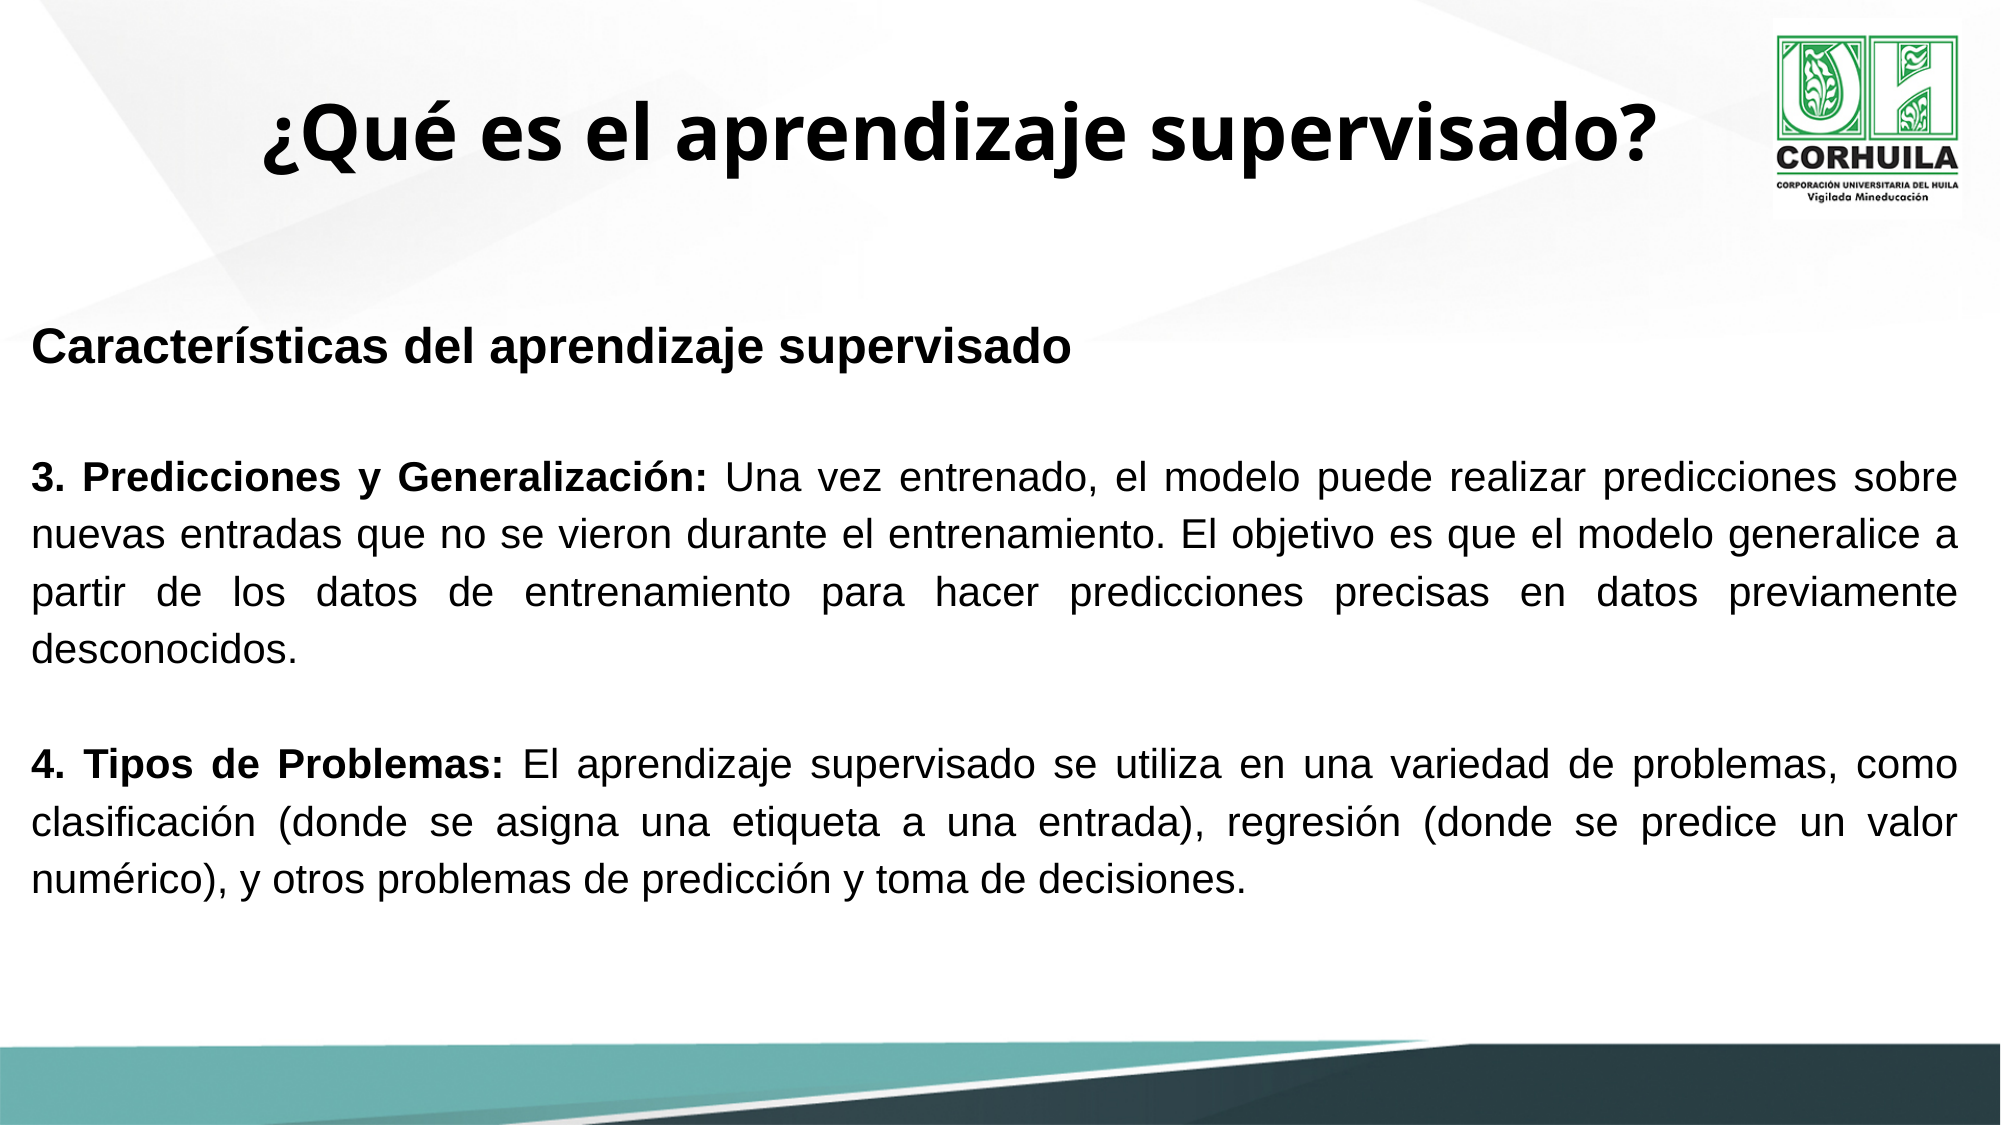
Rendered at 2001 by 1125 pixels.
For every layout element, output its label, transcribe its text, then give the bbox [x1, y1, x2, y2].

text_box Características del aprendizaje supervisado 3. Predicciones y Generalización: Una vez entrenado, el modelo puede realizar predicciones sobre nuevas entradas que no se vieron durante el entrenamiento. El objetivo es que el modelo generalice a partir de los datos de entrenamiento para hacer predicciones precisas en datos previamente desconocidos. 4. Tipos de Problemas: El aprendizaje supervisado se utiliza en una variedad de problemas, como clasificación (donde se asigna una etiqueta a una entrada), regresión (donde se predice un valor numérico), y otros problemas de predicción y toma de decisiones. [16, 305, 1975, 910]
text_box [0, 0, 2000, 1125]
text_box ¿Qué es el aprendizaje supervisado? [142, 25, 1780, 186]
